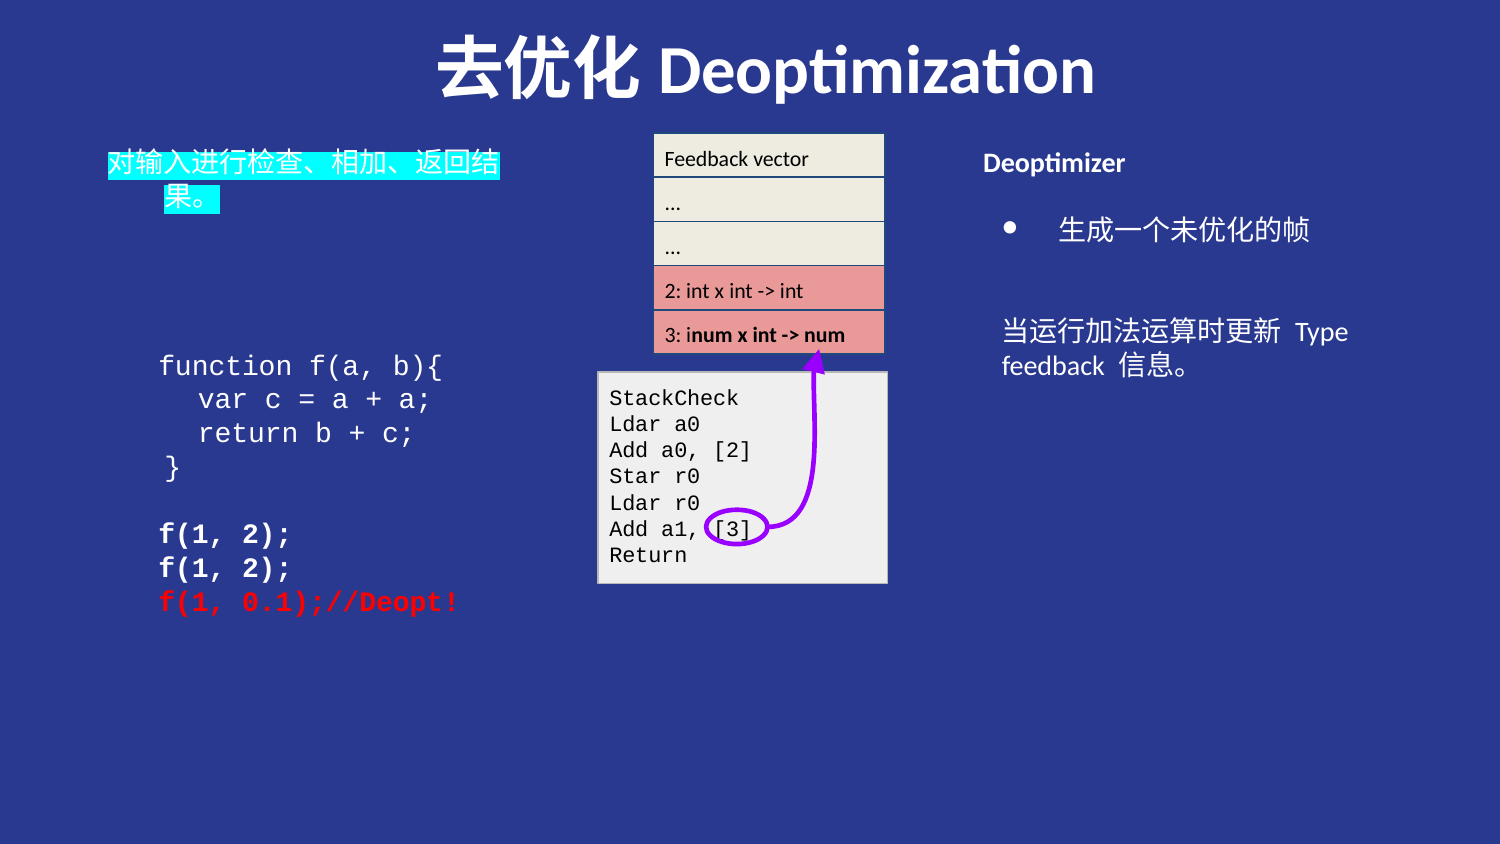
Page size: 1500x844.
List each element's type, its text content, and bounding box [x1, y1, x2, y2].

text_box 2: int x int -> int [653, 265, 885, 309]
text_box Deoptimizer 生成一个未优化的帧 当运行加法运算时更新 Type feedback 信息。 [971, 133, 1409, 649]
text_box 3: inum x int -> num [653, 309, 885, 354]
text_box StackCheck Ldar a0 Add a0, [2] Star r0 Ldar r0 Add a1, [3] Return [598, 371, 888, 584]
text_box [767, 348, 820, 528]
title 去优化Deoptimization [225, 13, 1307, 121]
list 对输入进行检查、相加、返回结果。 function f(a, b){ var c = a + a; return b + c; } f(1, 2); f(1, 2); f(1, 0.1);//Deopt! [96, 133, 565, 746]
text_box [706, 509, 766, 545]
text_box Feedback vector [653, 133, 885, 177]
text_box ... [653, 177, 885, 221]
text_box ... [653, 221, 885, 265]
